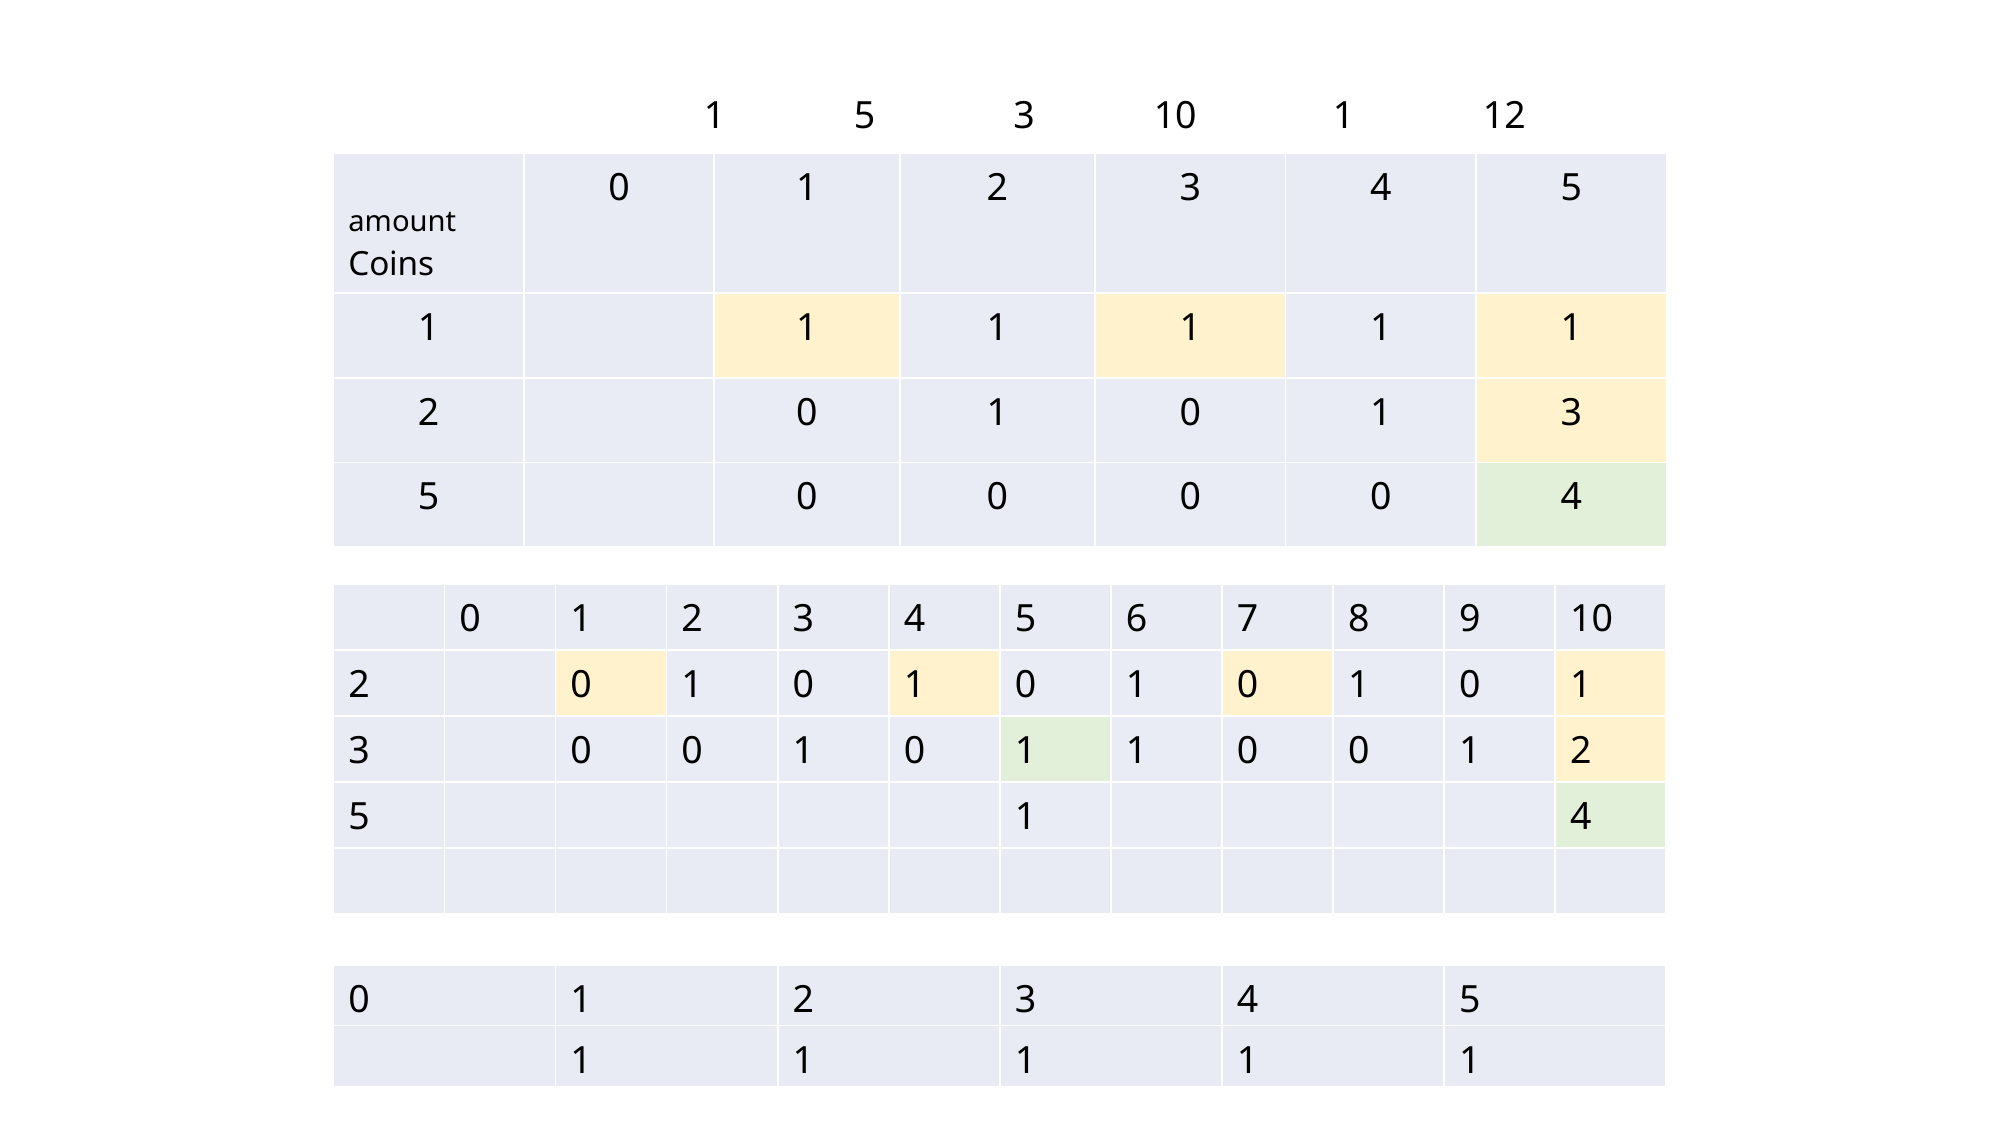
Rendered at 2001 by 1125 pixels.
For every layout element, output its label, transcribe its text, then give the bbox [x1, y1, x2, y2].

table_header 1 [556, 966, 777, 1025]
table_cell 4 [1477, 463, 1666, 546]
table_cell [334, 849, 444, 913]
table_cell [890, 849, 999, 913]
table_cell 1 [779, 717, 888, 781]
table_cell 1 [1112, 651, 1221, 715]
table_cell 5 [334, 783, 444, 847]
table_cell [1112, 783, 1221, 847]
table_cell 0 [1286, 463, 1475, 546]
table_cell 0 [1445, 651, 1554, 715]
table_cell 3 [1477, 379, 1666, 462]
table_header 7 [1223, 585, 1332, 649]
table_cell [1001, 849, 1110, 913]
table_cell [1556, 849, 1665, 913]
table_cell [445, 717, 555, 781]
table_cell 1 [1334, 651, 1443, 715]
table_header 5 [1477, 154, 1666, 292]
table_header 4 [1286, 154, 1475, 292]
table_cell 0 [667, 717, 777, 781]
table_header 3 [1001, 966, 1221, 1025]
table_cell 2 [334, 651, 444, 715]
table_header 4 [890, 585, 999, 649]
table_cell 1 [901, 294, 1094, 377]
table_cell 5 [334, 463, 523, 546]
table_cell 1 [667, 651, 777, 715]
table_cell 1 [779, 1026, 999, 1086]
table_cell 2 [334, 379, 523, 462]
table_cell 1 [1445, 717, 1554, 781]
table_cell [445, 849, 555, 913]
table_header 0 [525, 154, 713, 292]
table_cell 4 [1556, 783, 1665, 847]
table_header 0 [445, 585, 555, 649]
table_cell 1 [901, 379, 1094, 462]
table_cell [779, 783, 888, 847]
table_cell 2 [1556, 717, 1665, 781]
table_cell 1 [1001, 1026, 1221, 1086]
table_cell 1 [1223, 1026, 1443, 1086]
table_header [334, 585, 444, 649]
table_cell [525, 463, 713, 546]
table_cell [445, 651, 555, 715]
table_cell [667, 783, 777, 847]
table_cell 0 [1223, 717, 1332, 781]
table_cell 1 [1286, 294, 1475, 377]
table_cell 1 [1001, 717, 1110, 781]
table_header 3 [1096, 154, 1285, 292]
table_cell 0 [715, 379, 899, 462]
text_box 1 5 3 10 1 12 [689, 83, 1541, 144]
table_cell 1 [1286, 379, 1475, 462]
table_header 3 [779, 585, 888, 649]
table_header 4 [1223, 966, 1443, 1025]
table_cell 0 [715, 463, 899, 546]
table_cell 0 [1223, 651, 1332, 715]
table_cell 0 [556, 717, 666, 781]
table_cell 0 [1334, 717, 1443, 781]
table_cell [525, 379, 713, 462]
table_header 9 [1445, 585, 1554, 649]
table_header 5 [1001, 585, 1110, 649]
table_cell [890, 783, 999, 847]
table_cell [334, 1026, 555, 1086]
table_header 1 [556, 585, 666, 649]
table_header 2 [667, 585, 777, 649]
table_header 10 [1556, 585, 1665, 649]
table_cell 0 [779, 651, 888, 715]
table_header 8 [1334, 585, 1443, 649]
table_cell 1 [1001, 783, 1110, 847]
table_cell 0 [1001, 651, 1110, 715]
table_header 1 [715, 154, 899, 292]
table_header 0 [334, 966, 555, 1025]
table_cell [1445, 849, 1554, 913]
table_header 2 [901, 154, 1094, 292]
table_cell 1 [1445, 1026, 1665, 1086]
table_cell 1 [1556, 651, 1665, 715]
table_cell 0 [556, 651, 666, 715]
table_cell [556, 849, 666, 913]
table_cell [1334, 849, 1443, 913]
table_cell [667, 849, 777, 913]
table_cell 0 [1096, 379, 1285, 462]
table_cell 1 [715, 294, 899, 377]
table_cell [779, 849, 888, 913]
table_cell 3 [334, 717, 444, 781]
table_cell [1223, 849, 1332, 913]
table_cell [1445, 783, 1554, 847]
table_cell [525, 294, 713, 377]
table_header amount Coins [334, 154, 523, 292]
table_cell [556, 783, 666, 847]
table_header 2 [779, 966, 999, 1025]
table_cell 1 [1112, 717, 1221, 781]
table_cell 0 [901, 463, 1094, 546]
table_cell 0 [890, 717, 999, 781]
table_cell [1223, 783, 1332, 847]
table_cell [1334, 783, 1443, 847]
table_cell 0 [1096, 463, 1285, 546]
table_header 5 [1445, 966, 1665, 1025]
table_cell 1 [1096, 294, 1285, 377]
table_cell 1 [890, 651, 999, 715]
table_cell 1 [334, 294, 523, 377]
table_cell [445, 783, 555, 847]
table_cell [1112, 849, 1221, 913]
table_cell 1 [1477, 294, 1666, 377]
table_header 6 [1112, 585, 1221, 649]
table_cell 1 [556, 1026, 777, 1086]
